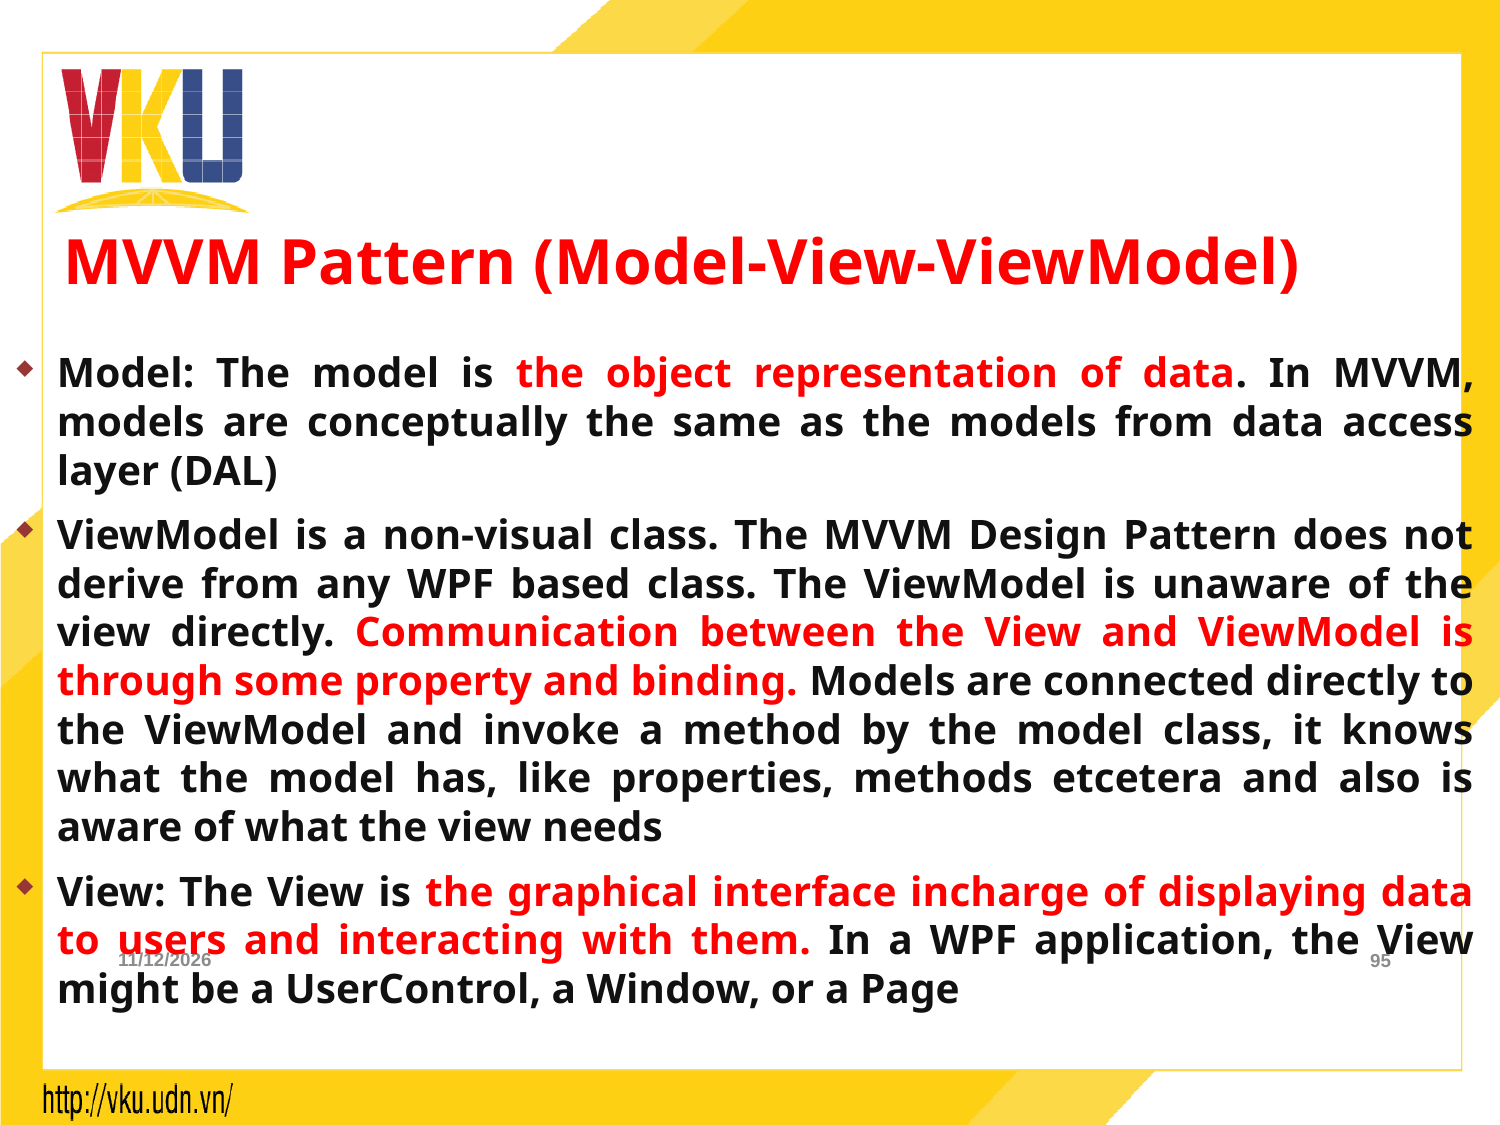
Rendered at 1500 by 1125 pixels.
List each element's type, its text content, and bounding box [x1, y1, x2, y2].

text_box Model: The model is the object representation of data. In MVVM, models are conceptually the same as the models from data access layer (DAL) ViewModel is a non-visual class. The MVVM Design Pattern does not derive from any WPF based class. The ViewModel is unaware of the view directly. Communication between the View and ViewModel is through some property and binding. Models are connected directly to the ViewModel and invoke a method by the model class, it knows what the model has, like properties, methods etcetera and also is aware of what the view needs View: The View is the graphical interface incharge of displaying data to users and interacting with them. In a WPF application, the View might be a UserControl, a Window, or a Page [0, 339, 1490, 1019]
title MVVM Pattern (Model-View-ViewModel) [48, 229, 1500, 300]
picture [0, 0, 1500, 1125]
